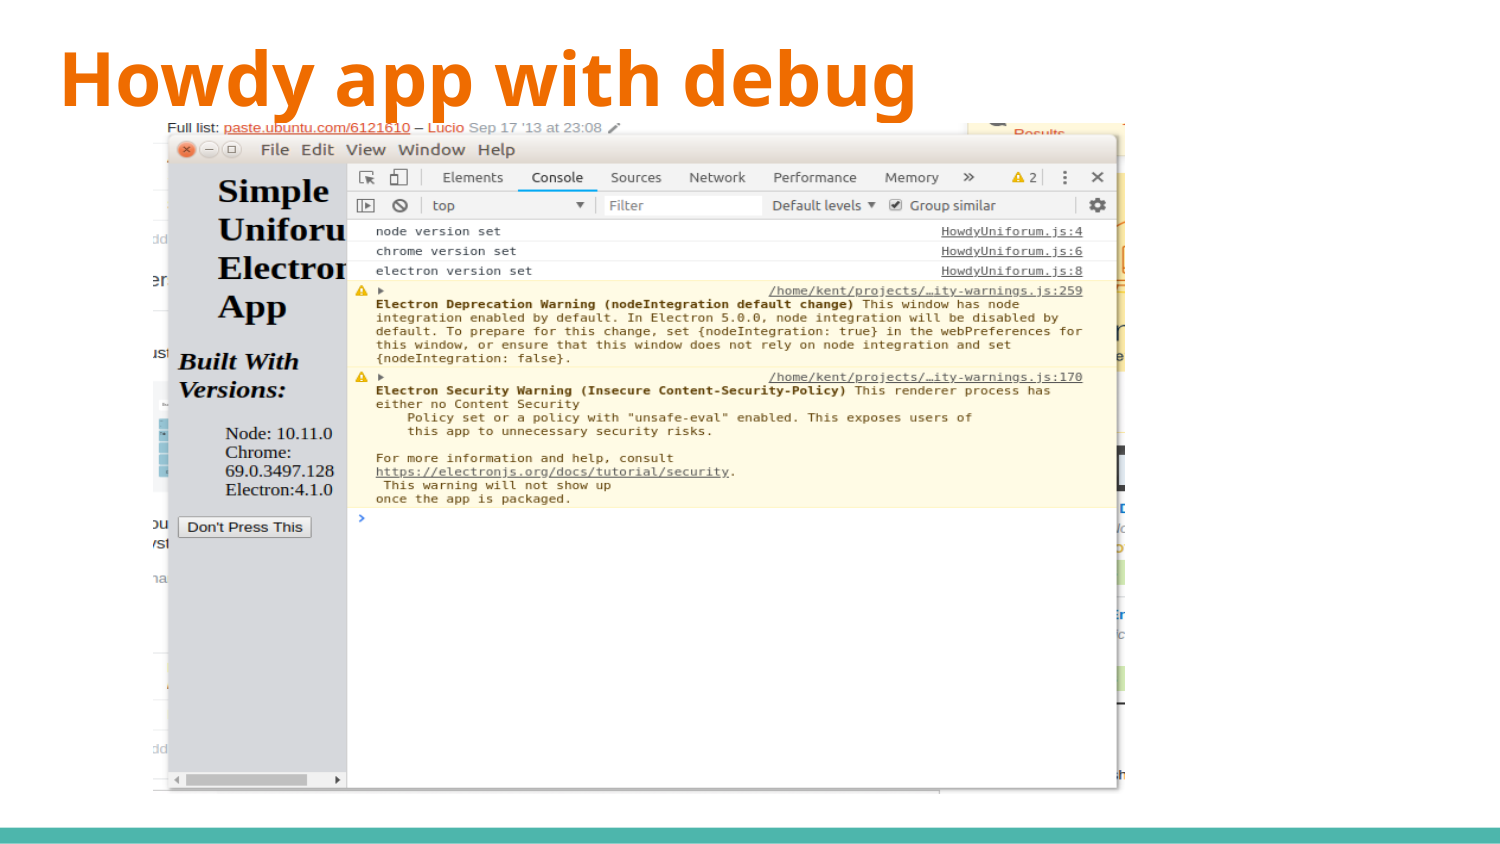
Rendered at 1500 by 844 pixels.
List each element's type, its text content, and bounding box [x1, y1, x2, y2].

title Howdy app with debug [43, 16, 1442, 133]
picture [153, 123, 1125, 794]
